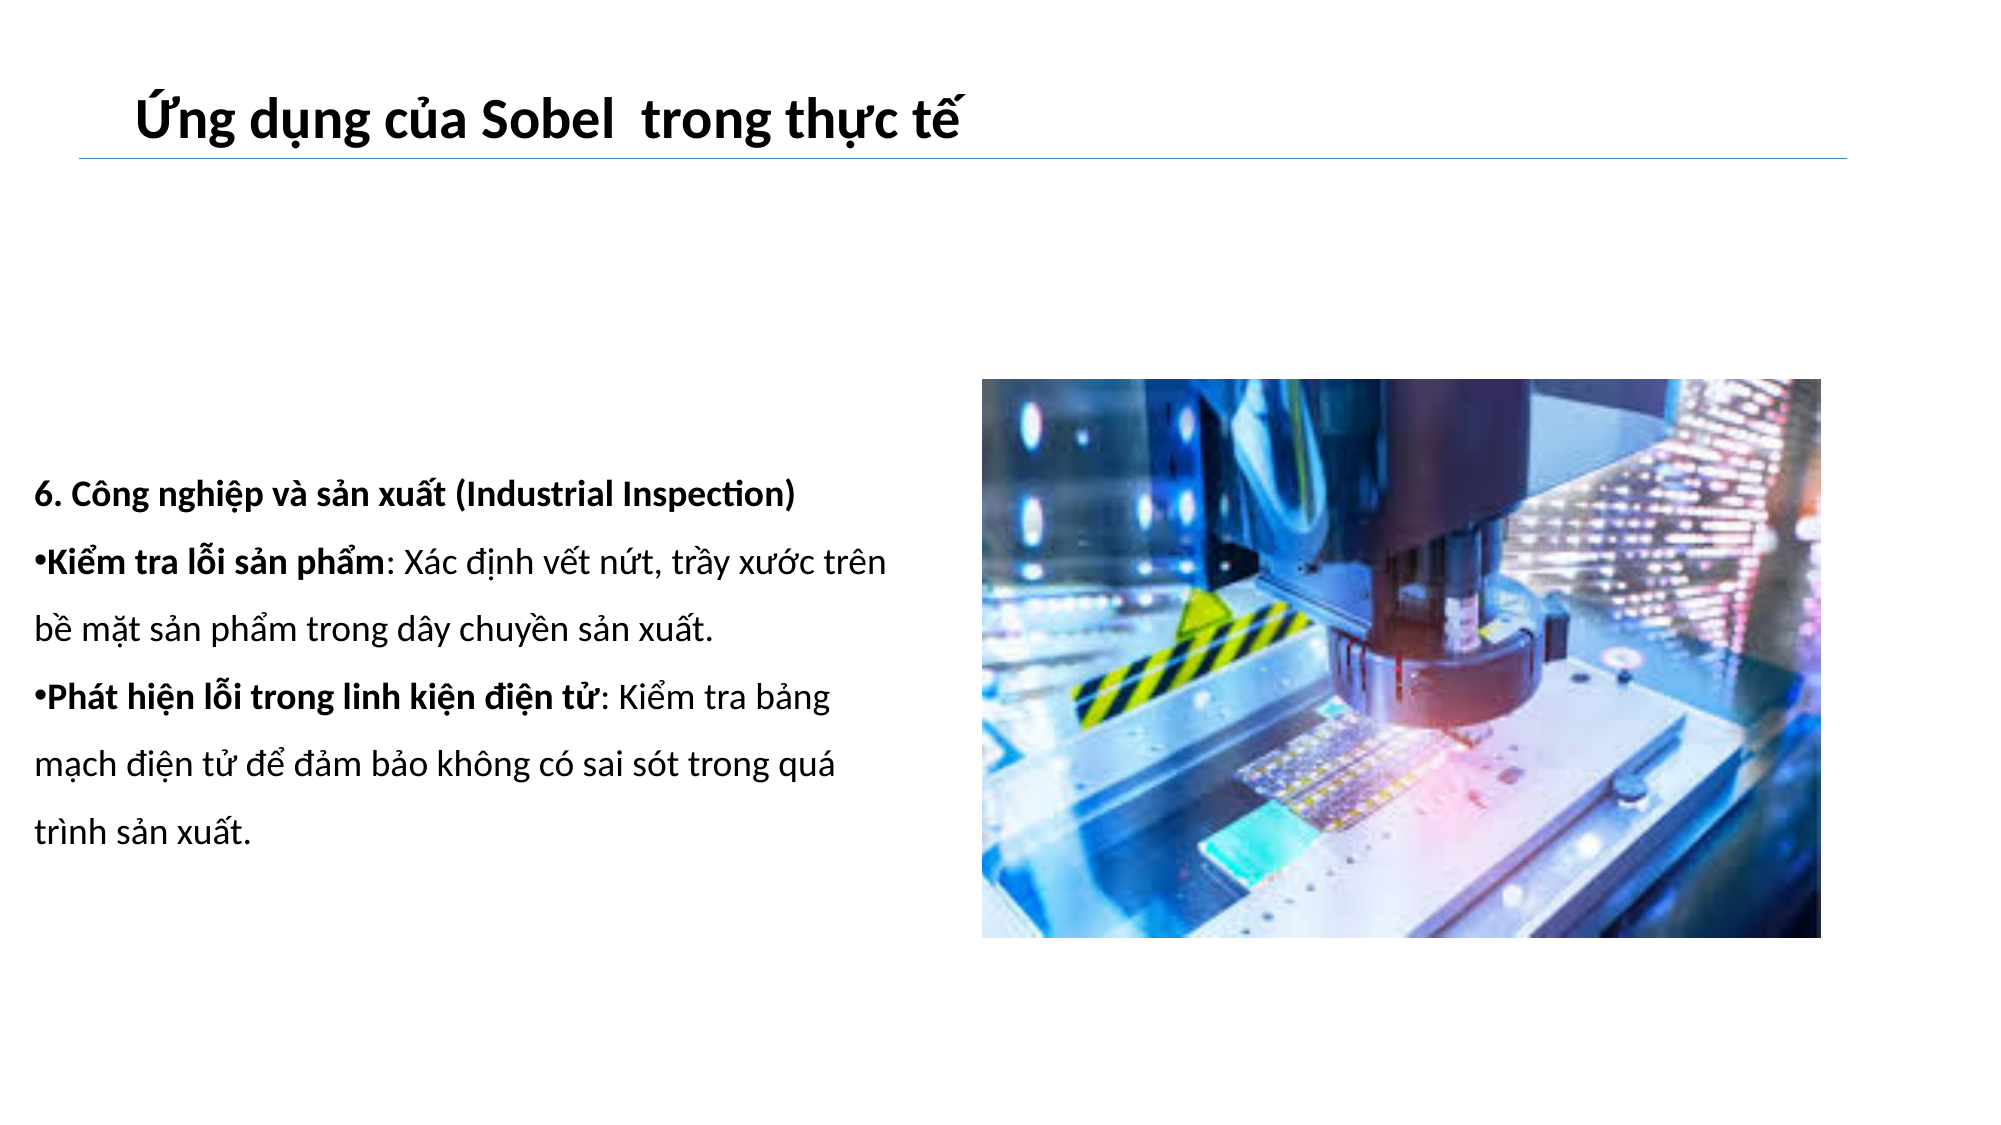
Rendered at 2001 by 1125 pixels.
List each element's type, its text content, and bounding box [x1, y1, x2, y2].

text_box Ứng dụng của Sobel trong thực tế [120, 72, 1121, 158]
text_box 6. Công nghiệp và sản xuất (Industrial Inspection) Kiểm tra lỗi sản phẩm: Xác định vết nứt, trầy xước trên bề mặt sản phẩm trong dây chuyền sản xuất. Phát hiện lỗi trong linh kiện điện tử: Kiểm tra bảng mạch điện tử để đảm bảo không có sai sót trong quá trình sản xuất. [19, 439, 929, 860]
picture [982, 379, 1821, 938]
